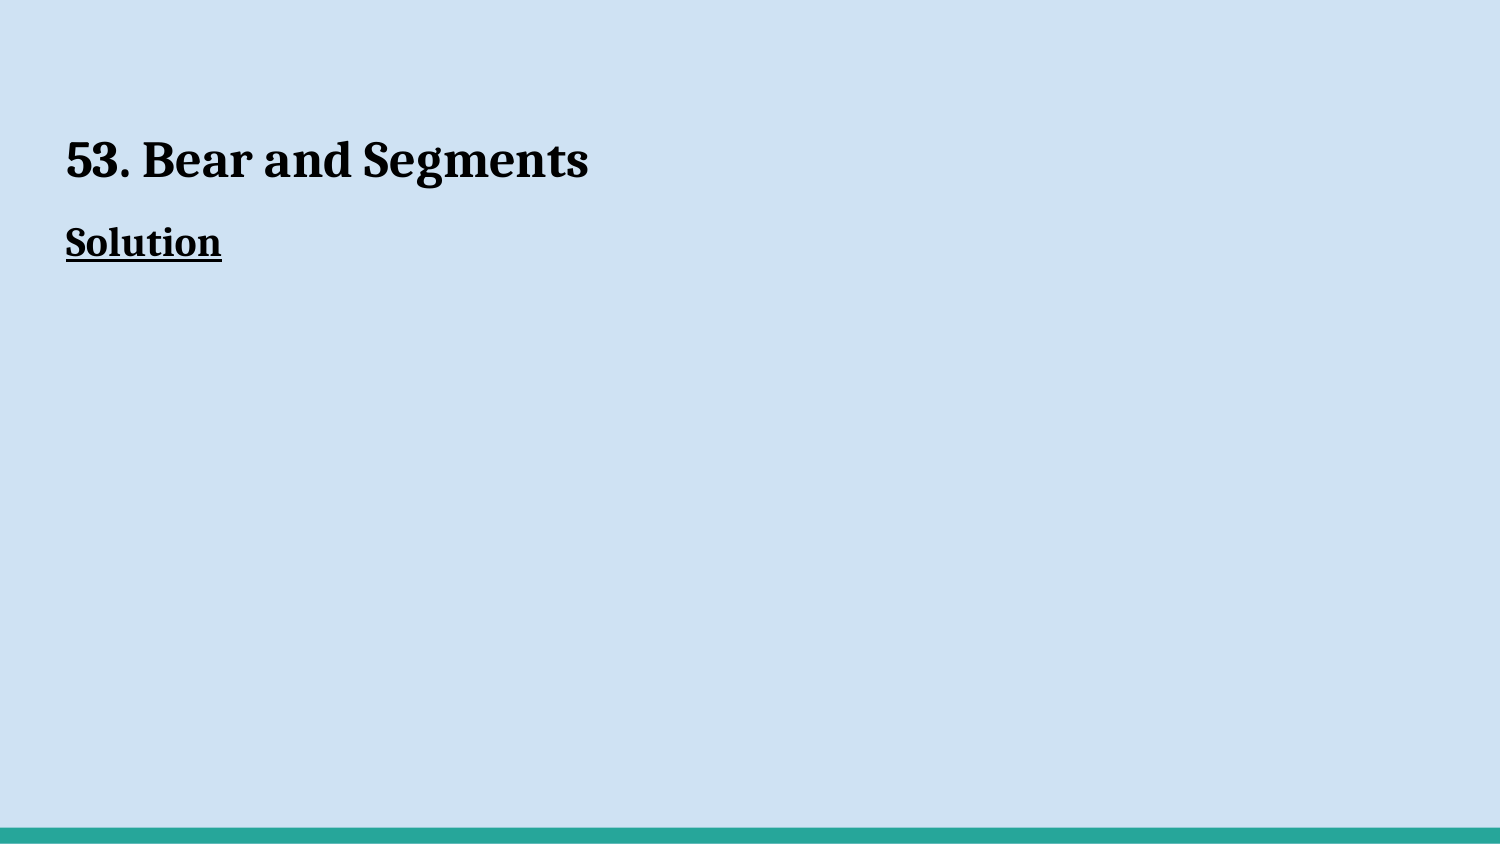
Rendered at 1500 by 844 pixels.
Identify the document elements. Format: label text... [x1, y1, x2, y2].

title 53. Bear and Segments [51, 72, 1449, 174]
list Solution [51, 192, 1449, 750]
